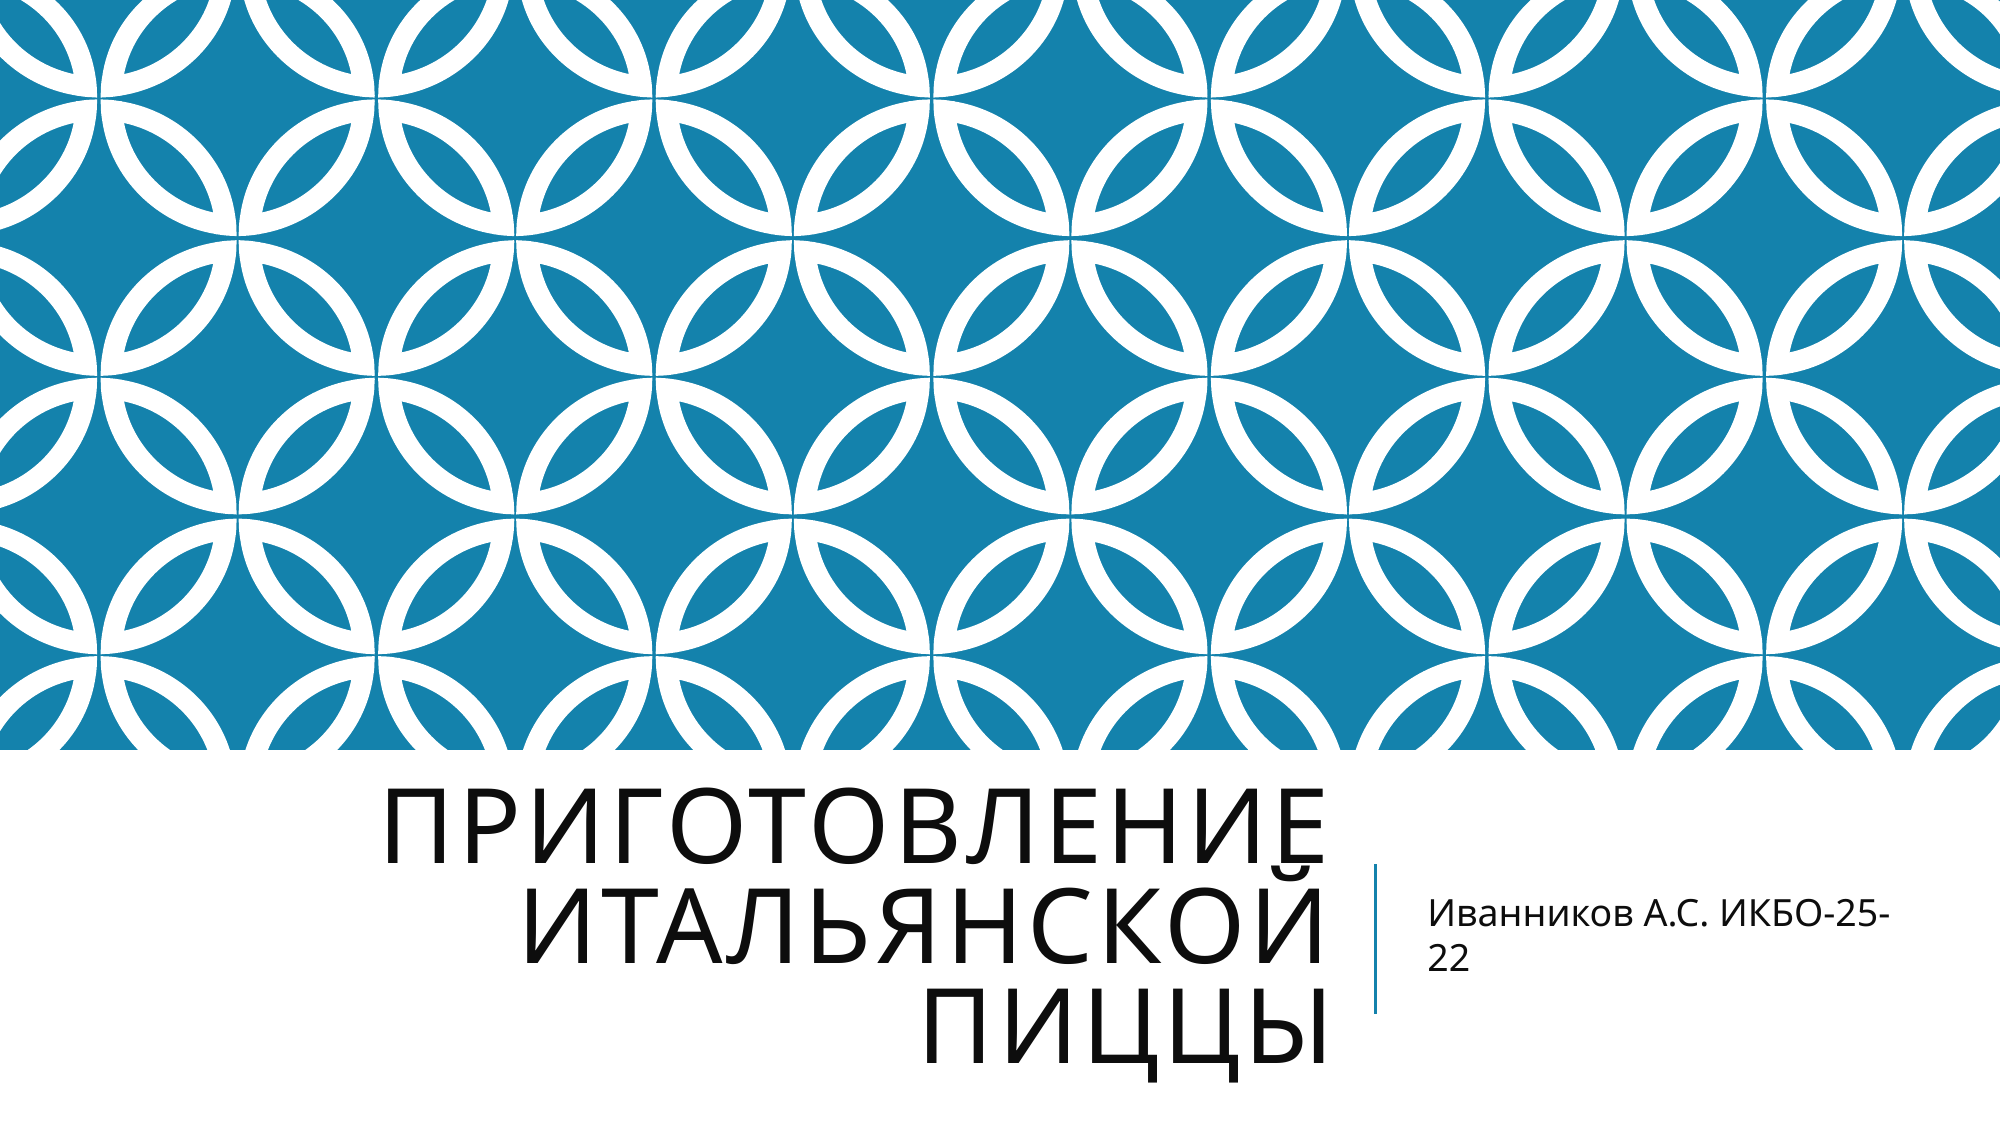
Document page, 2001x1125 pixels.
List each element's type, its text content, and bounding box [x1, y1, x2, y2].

subtitle Иванников А.С. ИКБО-25-22 [1412, 813, 1938, 1054]
title Приготовление итальянской пиццы [75, 813, 1350, 1054]
